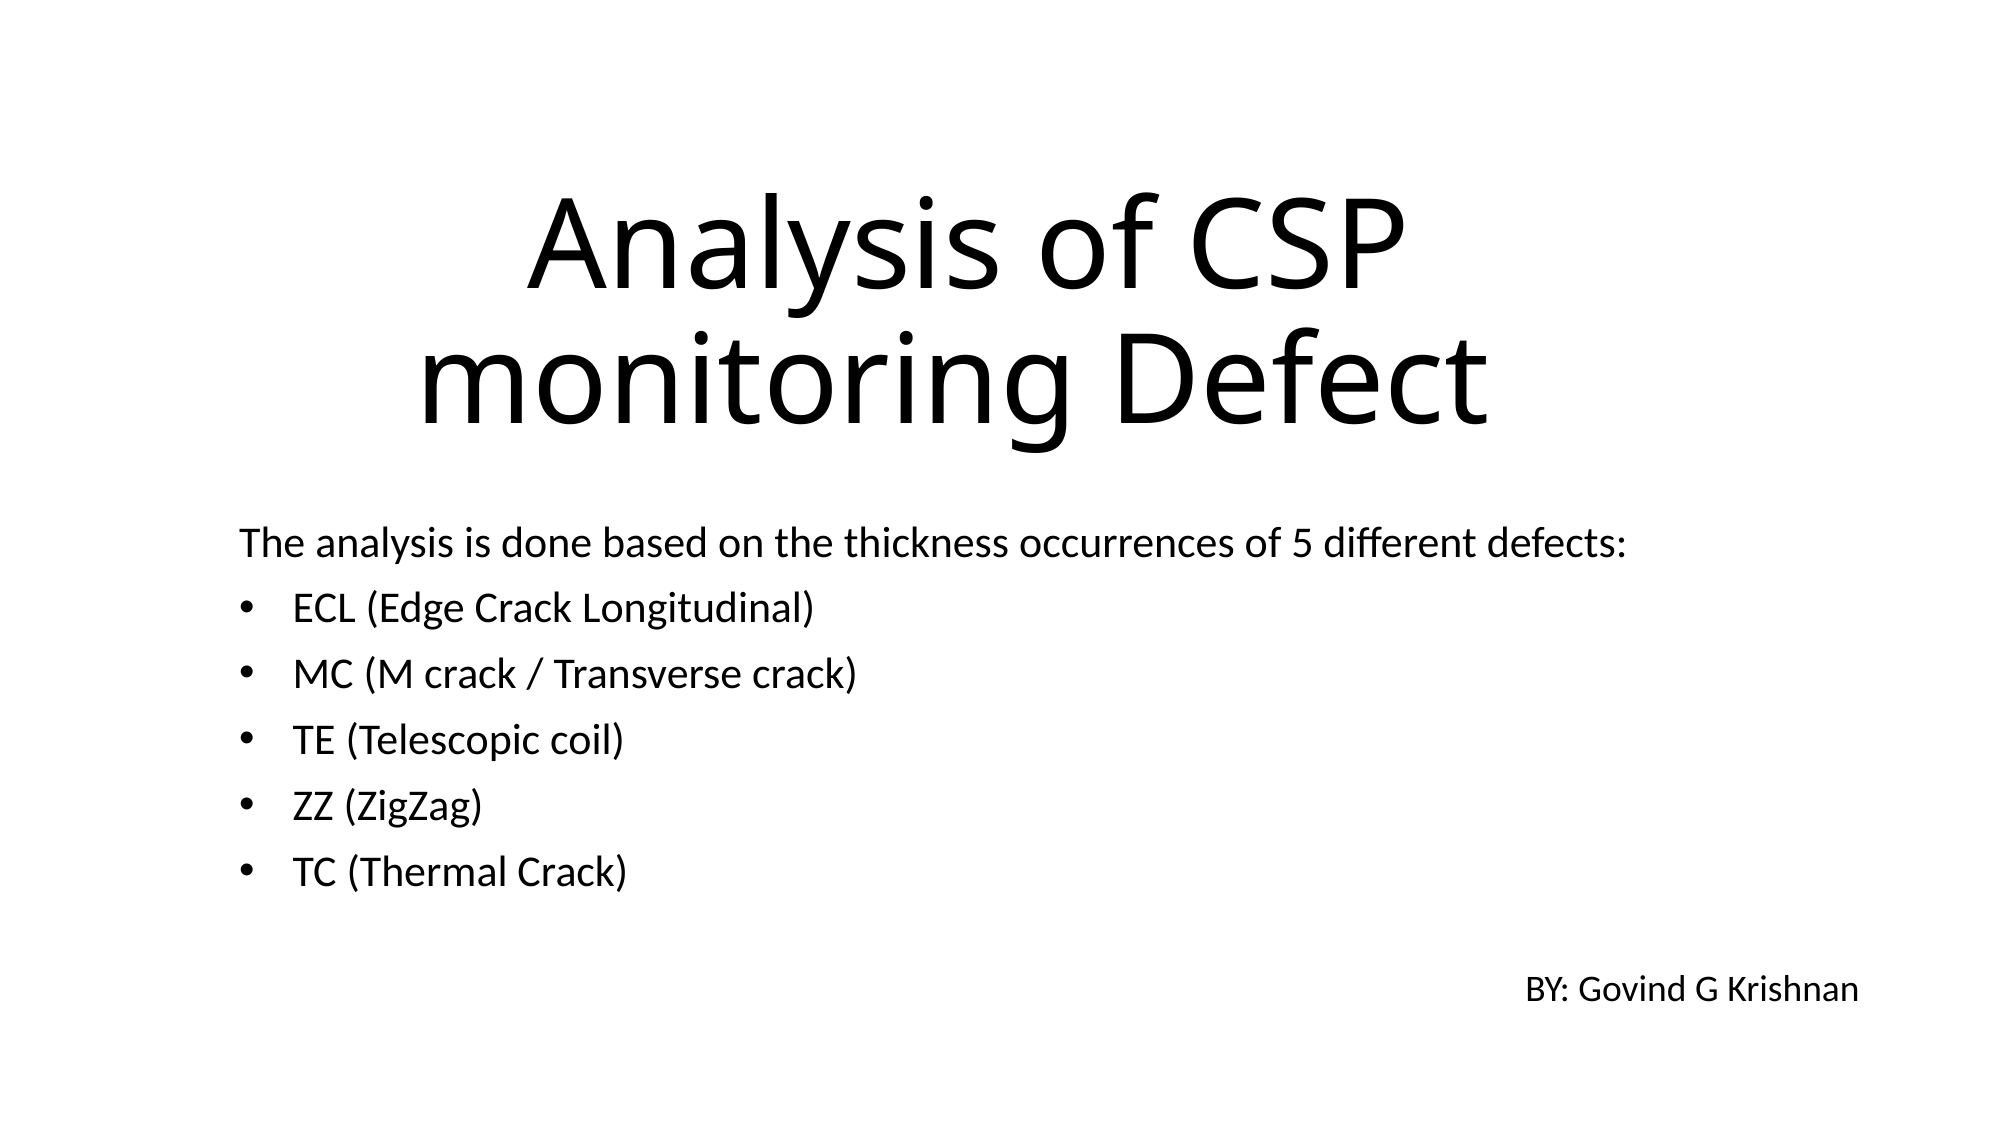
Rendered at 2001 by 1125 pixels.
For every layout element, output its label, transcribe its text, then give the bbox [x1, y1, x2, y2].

title Analysis of CSP monitoring Defect [219, 66, 1720, 459]
text_box BY: Govind G Krishnan [1510, 956, 1963, 1017]
subtitle The analysis is done based on the thickness occurrences of 5 different defects: ECL (Edge Crack Longitudinal) MC (M crack / Transverse crack) TE (Telescopic coil) ZZ (ZigZag) TC (Thermal Crack) [224, 511, 1725, 904]
